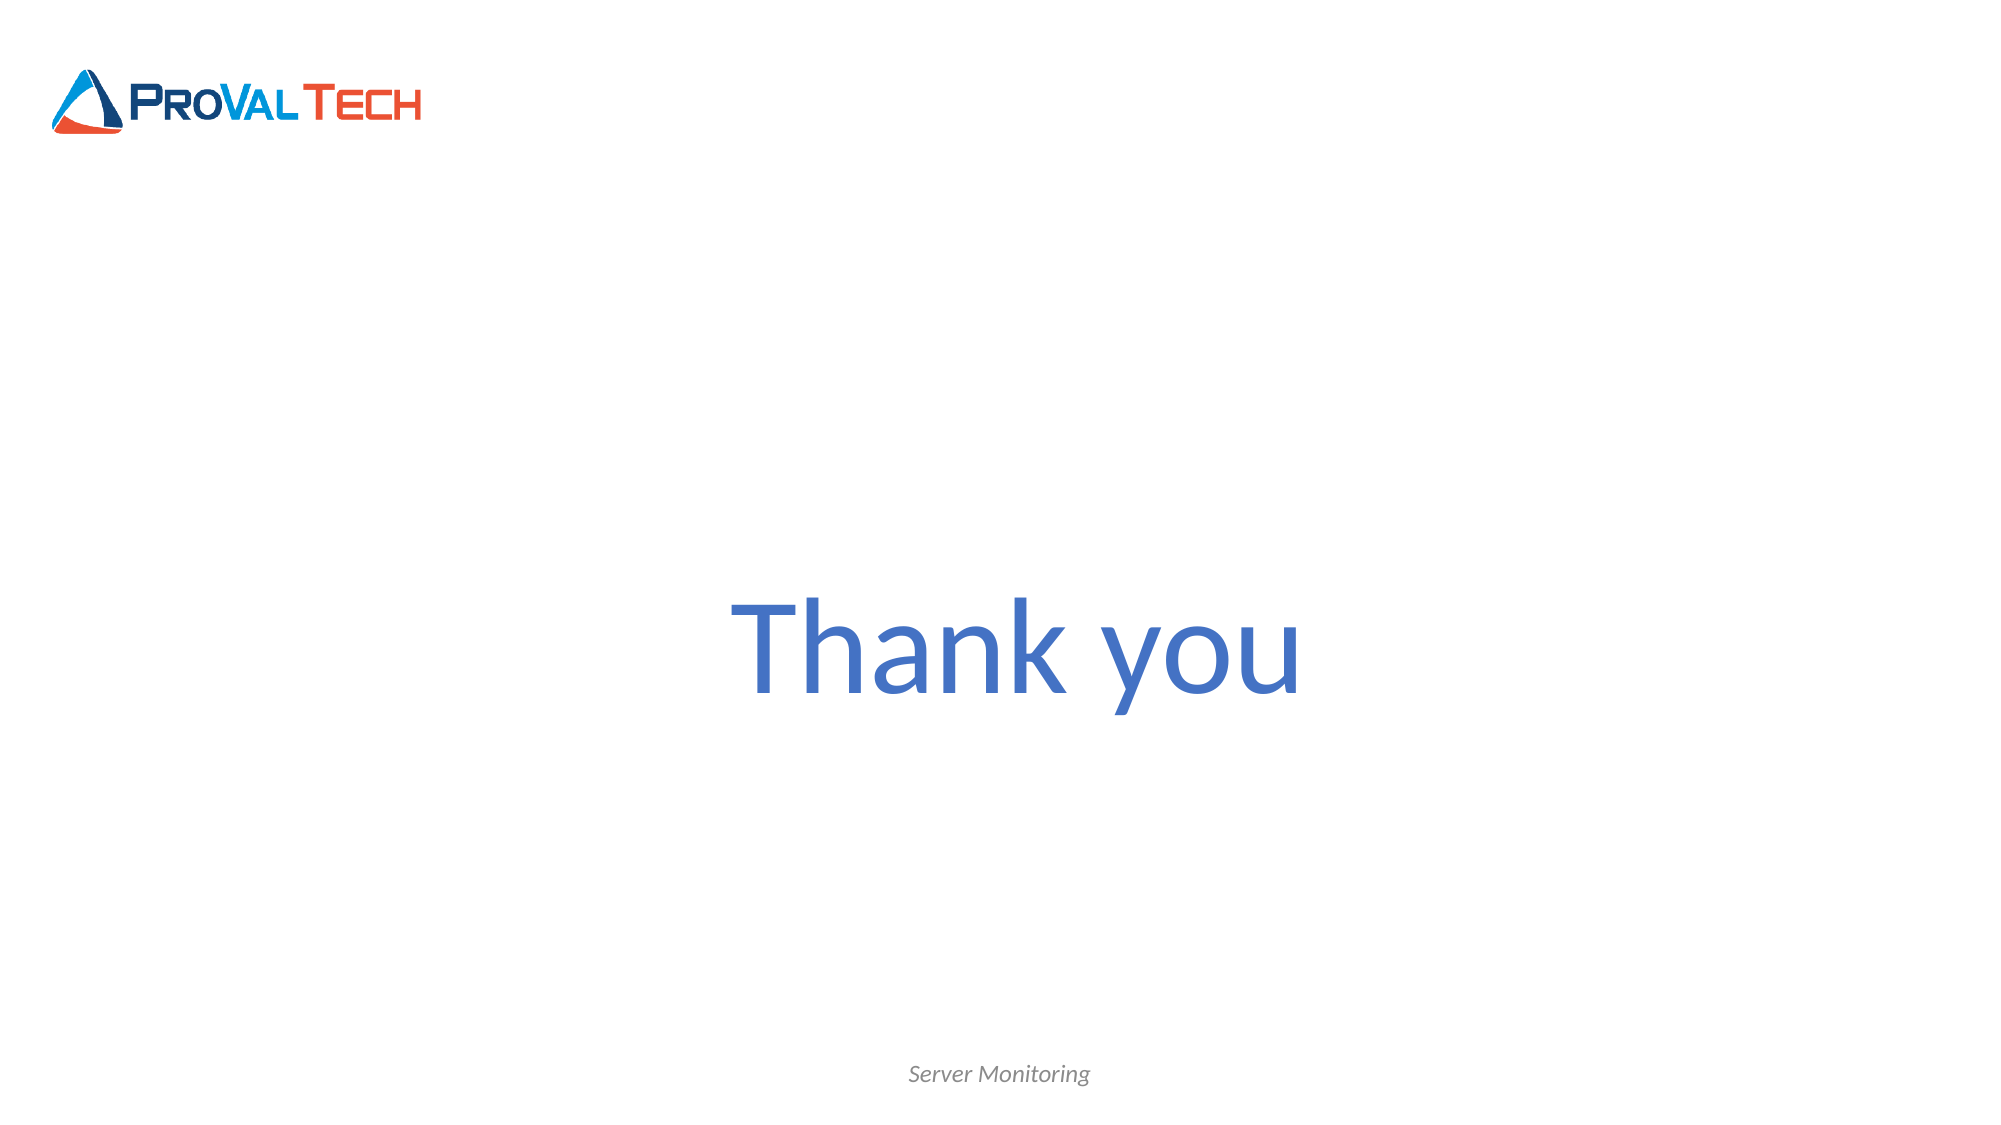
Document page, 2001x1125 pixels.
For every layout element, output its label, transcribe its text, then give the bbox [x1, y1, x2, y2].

text_box Thank you [107, 229, 1911, 1056]
picture [48, 67, 424, 136]
footer Server Monitoring [662, 1042, 1338, 1103]
